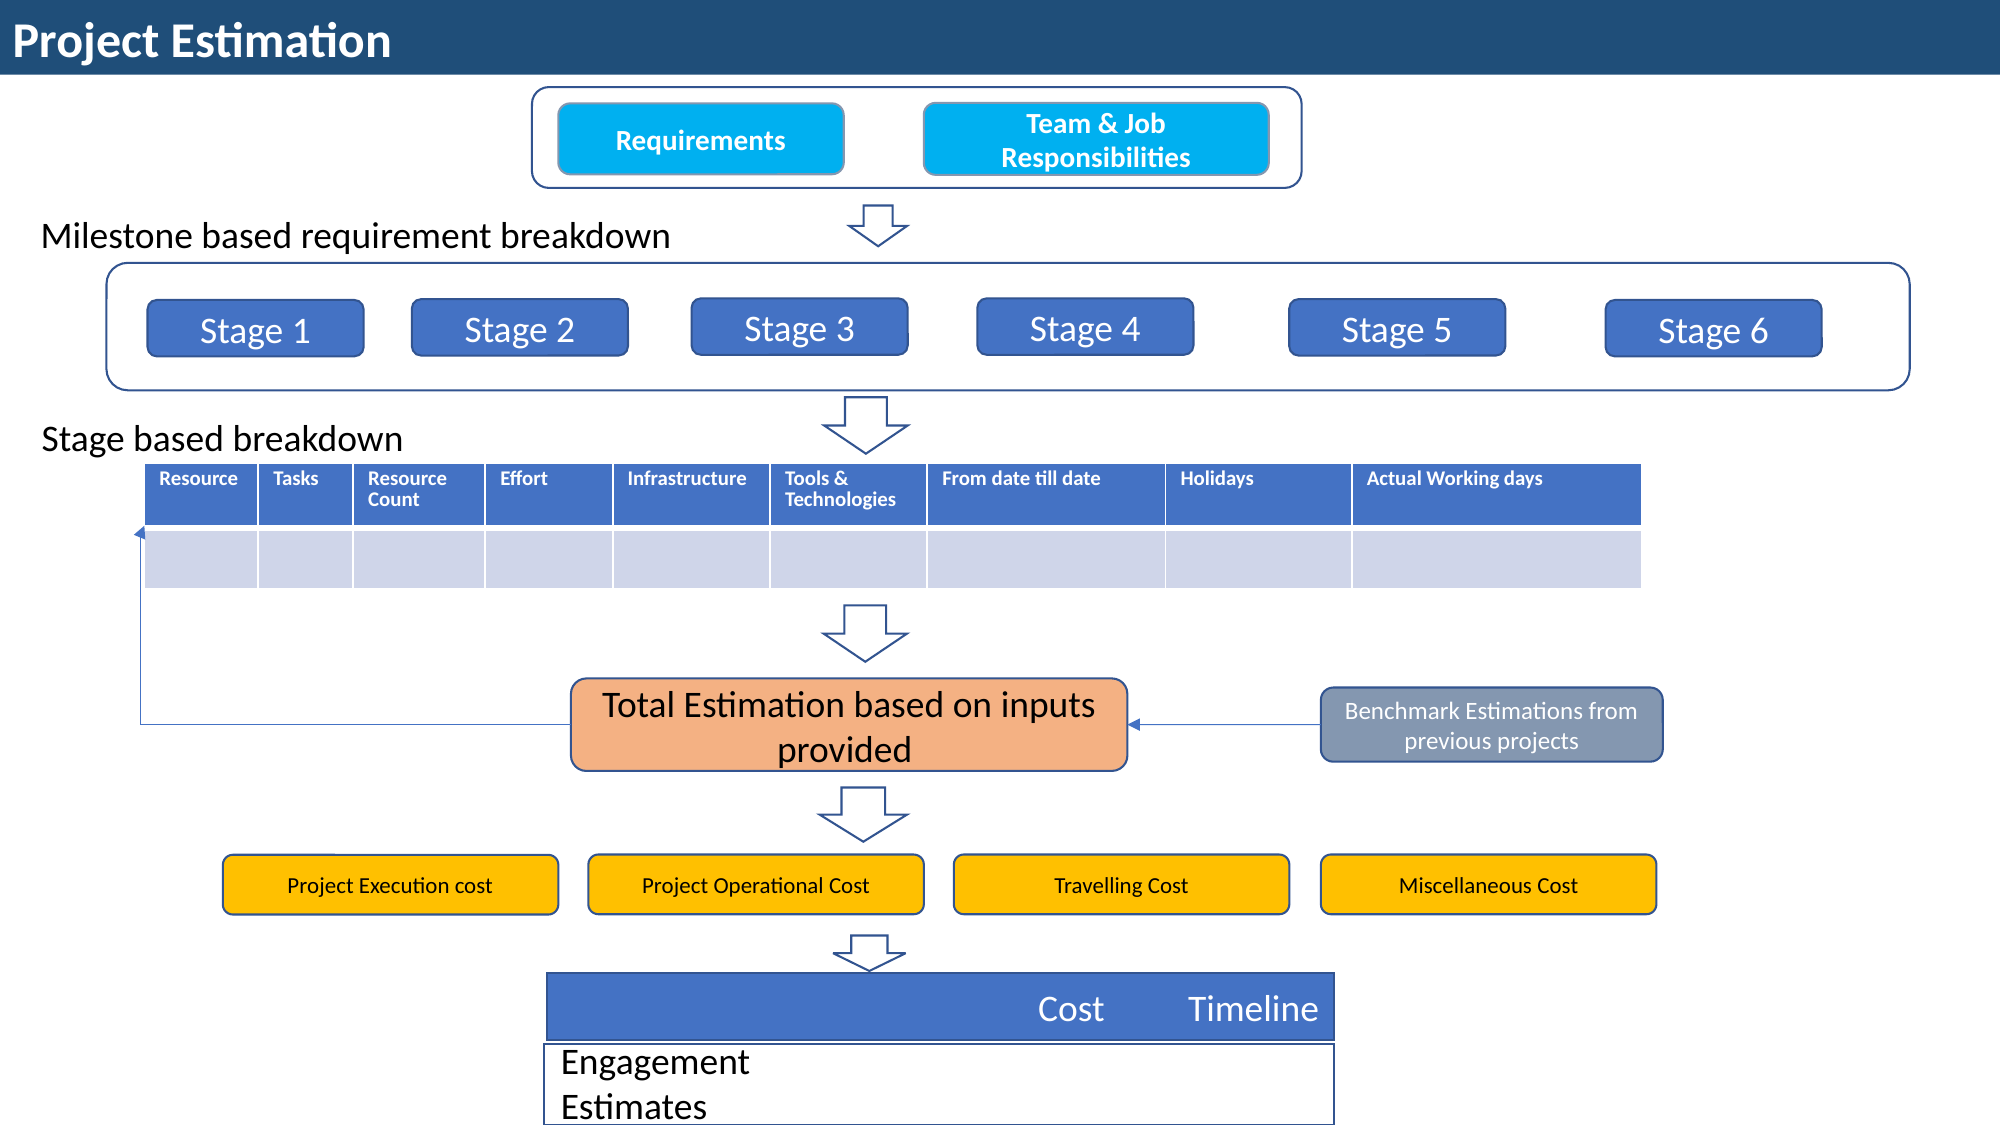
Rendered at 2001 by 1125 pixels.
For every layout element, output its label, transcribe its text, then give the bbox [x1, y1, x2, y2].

text_box Travelling Cost [952, 853, 1291, 916]
text_box [832, 934, 907, 972]
table_header From date till date [928, 464, 1165, 525]
text_box Total Estimation based on inputs provided [569, 677, 1129, 772]
text_box Engagement Estimates [546, 1029, 820, 1125]
text_box Milestone based requirement breakdown [25, 203, 687, 264]
text_box [820, 1043, 1335, 1125]
table_header Effort [486, 464, 612, 525]
text_box [820, 396, 912, 455]
table_cell [571, 531, 612, 588]
text_box Requirements [557, 102, 845, 176]
table_header Tasks [259, 467, 352, 525]
table_cell [1166, 531, 1351, 588]
text_box Stage 2 [410, 298, 630, 357]
table_cell [1353, 531, 1641, 588]
table_header Tools & Technologies [771, 464, 926, 525]
text_box [845, 204, 911, 248]
text_box Stage 5 [1288, 298, 1507, 357]
table_header Resource [145, 467, 257, 525]
table_cell [771, 531, 926, 588]
text_box Team & Job Responsibilities [922, 101, 1270, 176]
text_box Stage 3 [690, 297, 909, 356]
text_box [105, 261, 1911, 392]
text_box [144, 525, 571, 725]
text_box [815, 786, 911, 843]
text_box Project Estimation [0, 0, 2000, 75]
text_box Cost Timeline [546, 972, 1335, 1041]
text_box Benchmark Estimations from previous projects [1319, 686, 1664, 763]
text_box Stage 4 [976, 297, 1195, 356]
text_box Project Operational Cost [587, 853, 925, 916]
text_box Project Execution cost [221, 853, 560, 916]
table_cell [614, 531, 769, 588]
table_cell [928, 531, 1165, 588]
table_header Infrastructure [614, 464, 769, 525]
text_box [530, 86, 1303, 189]
text_box Stage based breakdown [26, 406, 419, 467]
table_header Resource Count [354, 464, 484, 525]
text_box Stage 1 [146, 298, 365, 358]
text_box Miscellaneous Cost [1319, 853, 1658, 916]
text_box Stage 6 [1604, 298, 1823, 358]
table_header Actual Working days [1353, 464, 1641, 525]
text_box [820, 604, 911, 664]
table_header Holidays [1166, 464, 1351, 525]
